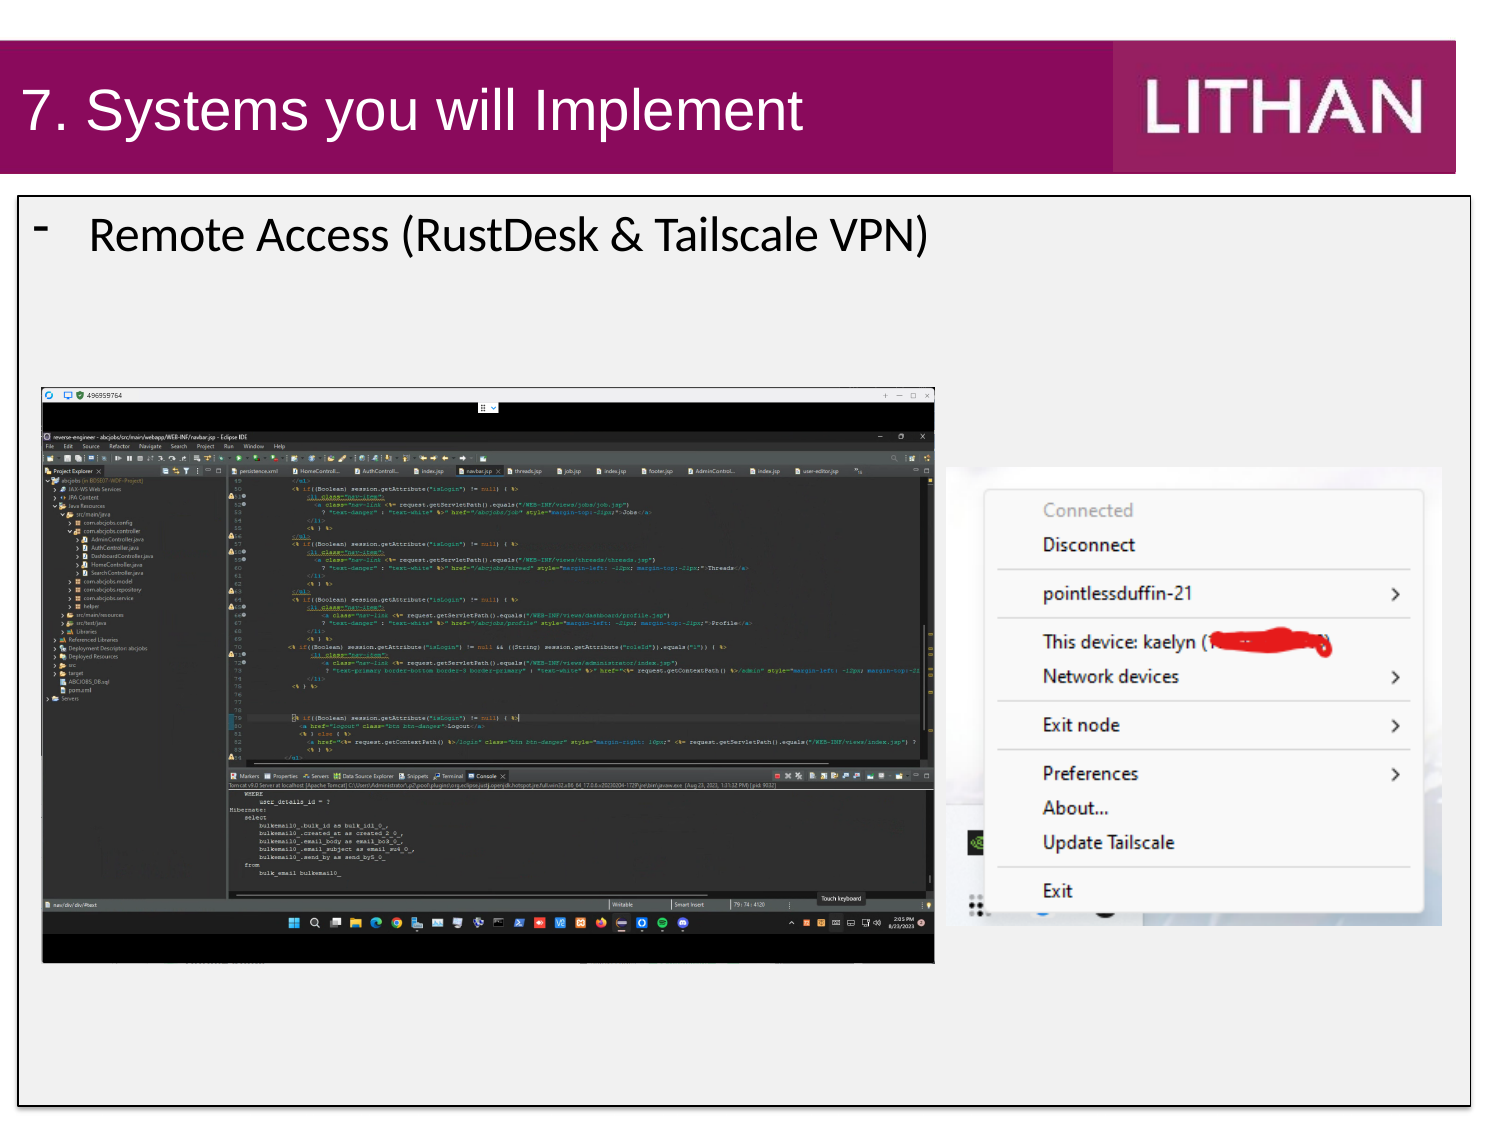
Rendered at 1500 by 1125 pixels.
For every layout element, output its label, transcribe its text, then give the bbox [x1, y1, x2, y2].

title 7. Systems you will Implement [18, 70, 1109, 193]
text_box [11, 193, 1477, 1116]
picture [0, 37, 1456, 178]
picture [40, 387, 935, 964]
picture [946, 467, 1442, 926]
